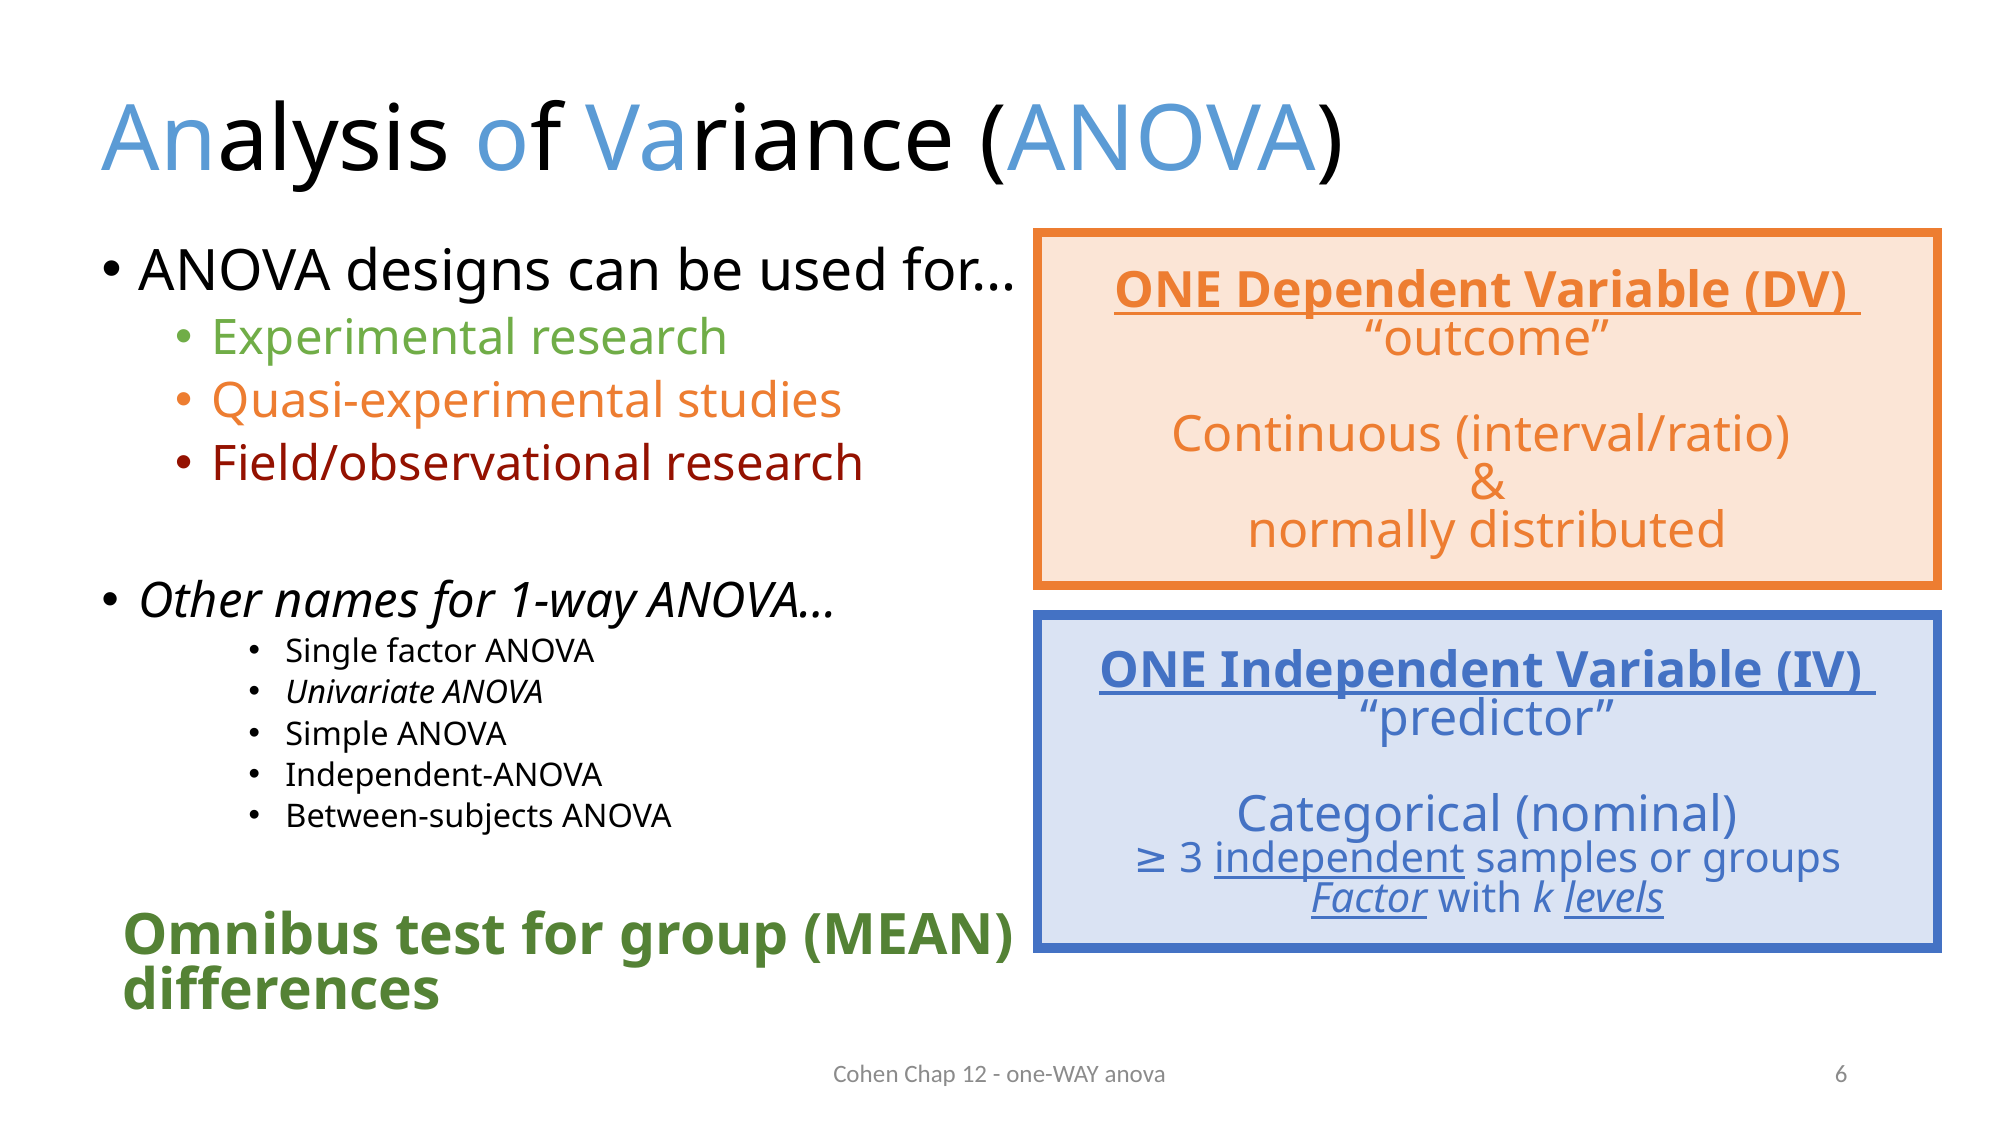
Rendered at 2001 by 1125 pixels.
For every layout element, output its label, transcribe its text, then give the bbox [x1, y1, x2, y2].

text_box ONE Independent Variable (IV) “predictor” Categorical (nominal) ≥ 3 independent samples or groups Factor with k levels [1036, 614, 1938, 949]
slide_number 6 [1412, 1042, 1863, 1103]
footer Cohen Chap 12 - one-WAY anova [662, 1042, 1338, 1103]
list ANOVA designs can be used for… Experimental research Quasi-experimental studies Field/observational research Other names for 1-way ANOVA… Single factor ANOVA Univariate ANOVA Simple ANOVA Independent-ANOVA Between-subjects ANOVA Omnibus test for group (MEAN) differences [86, 233, 1038, 1078]
text_box ONE Dependent Variable (DV) “outcome” Continuous (interval/ratio) & normally distributed [1036, 231, 1938, 587]
title Analysis of Variance (ANOVA) [86, 18, 1682, 233]
